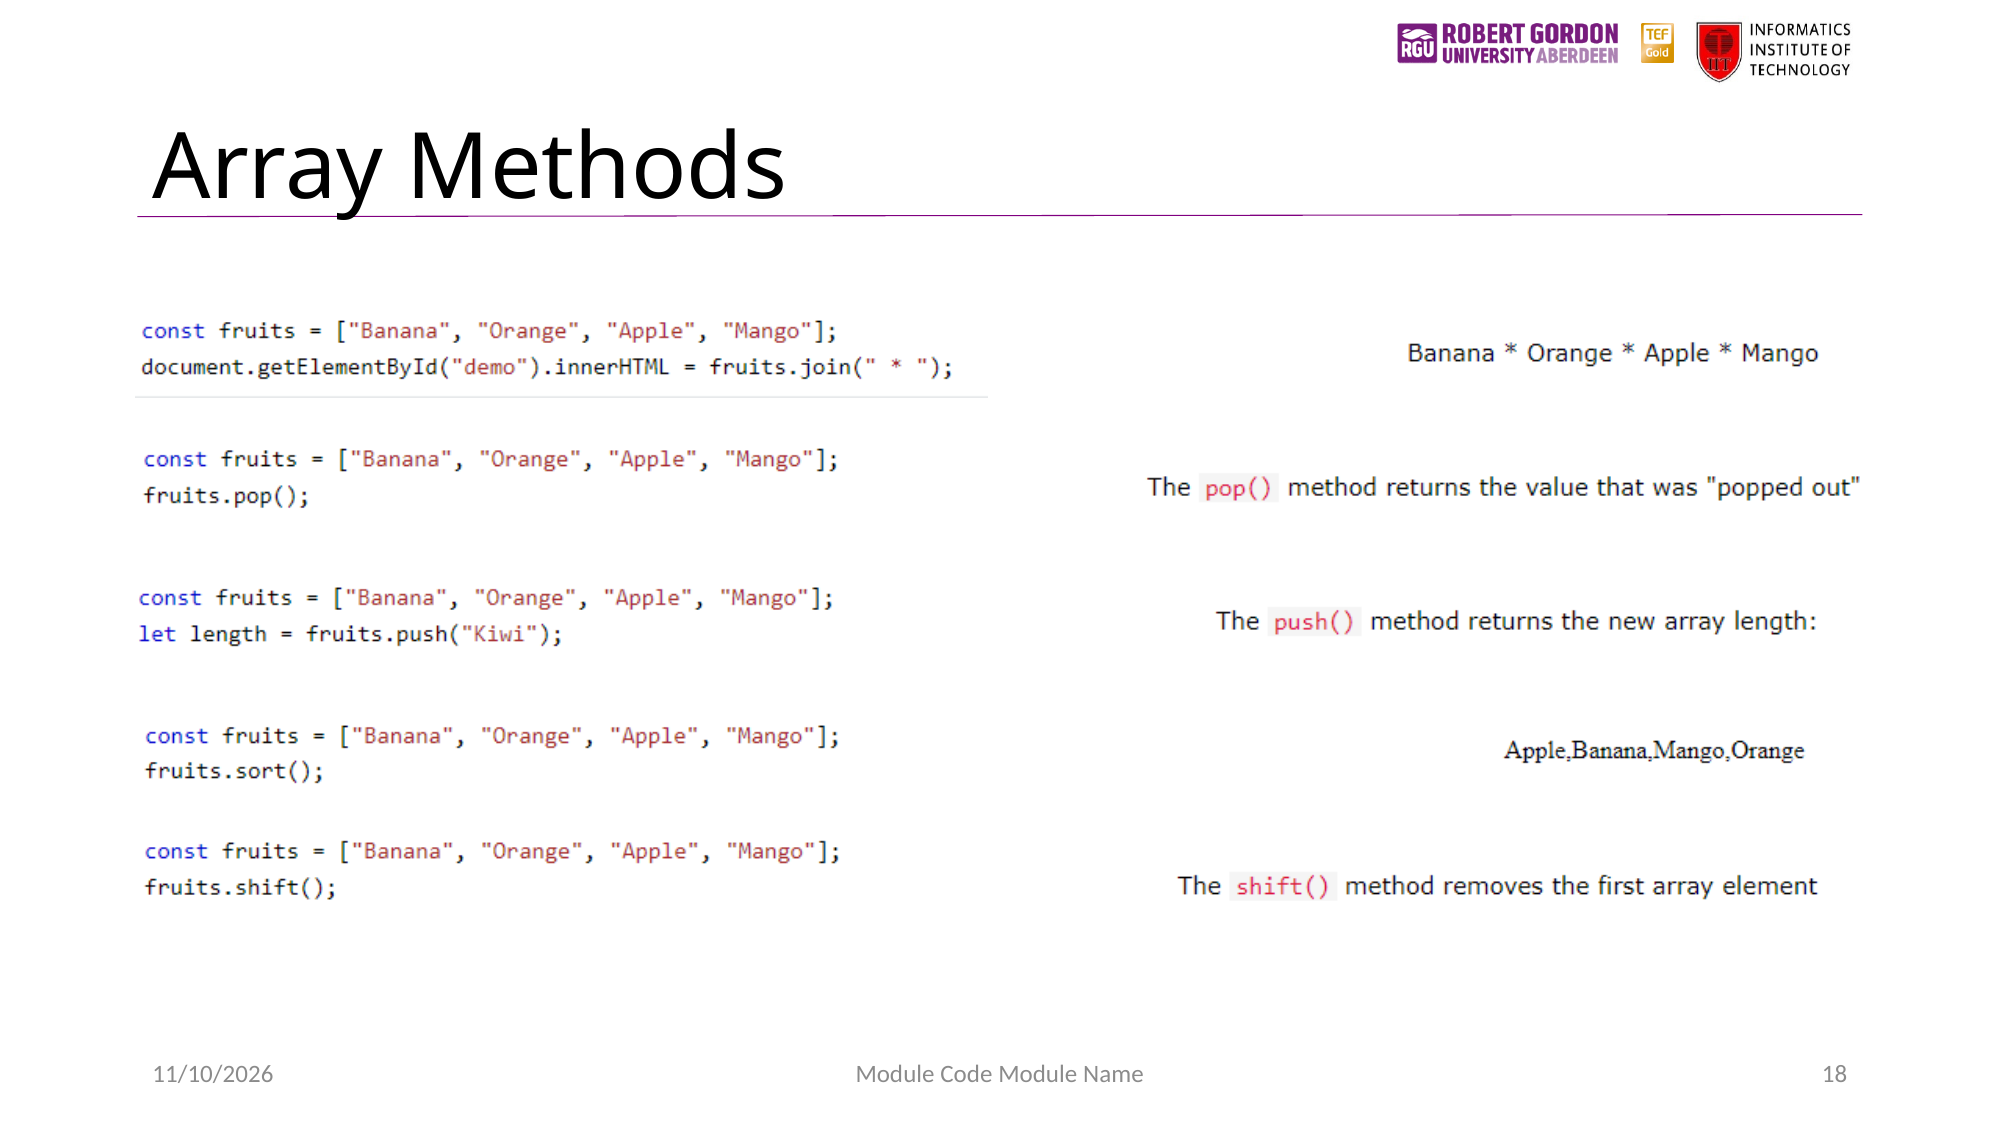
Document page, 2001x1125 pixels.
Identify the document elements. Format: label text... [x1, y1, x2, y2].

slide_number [137, 1042, 588, 1103]
footer Module Code Module Name [662, 1042, 1338, 1103]
picture [135, 580, 869, 662]
picture [1207, 596, 1822, 646]
picture [1500, 730, 1826, 779]
picture [1387, 332, 1863, 376]
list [135, 310, 988, 398]
picture [135, 835, 857, 906]
picture [137, 718, 900, 788]
picture [1388, 5, 1863, 59]
picture [137, 430, 869, 516]
picture [1174, 853, 1822, 917]
picture [1121, 459, 1863, 512]
title Array Methods [137, 59, 1863, 278]
slide_number 18 [1412, 1042, 1863, 1103]
